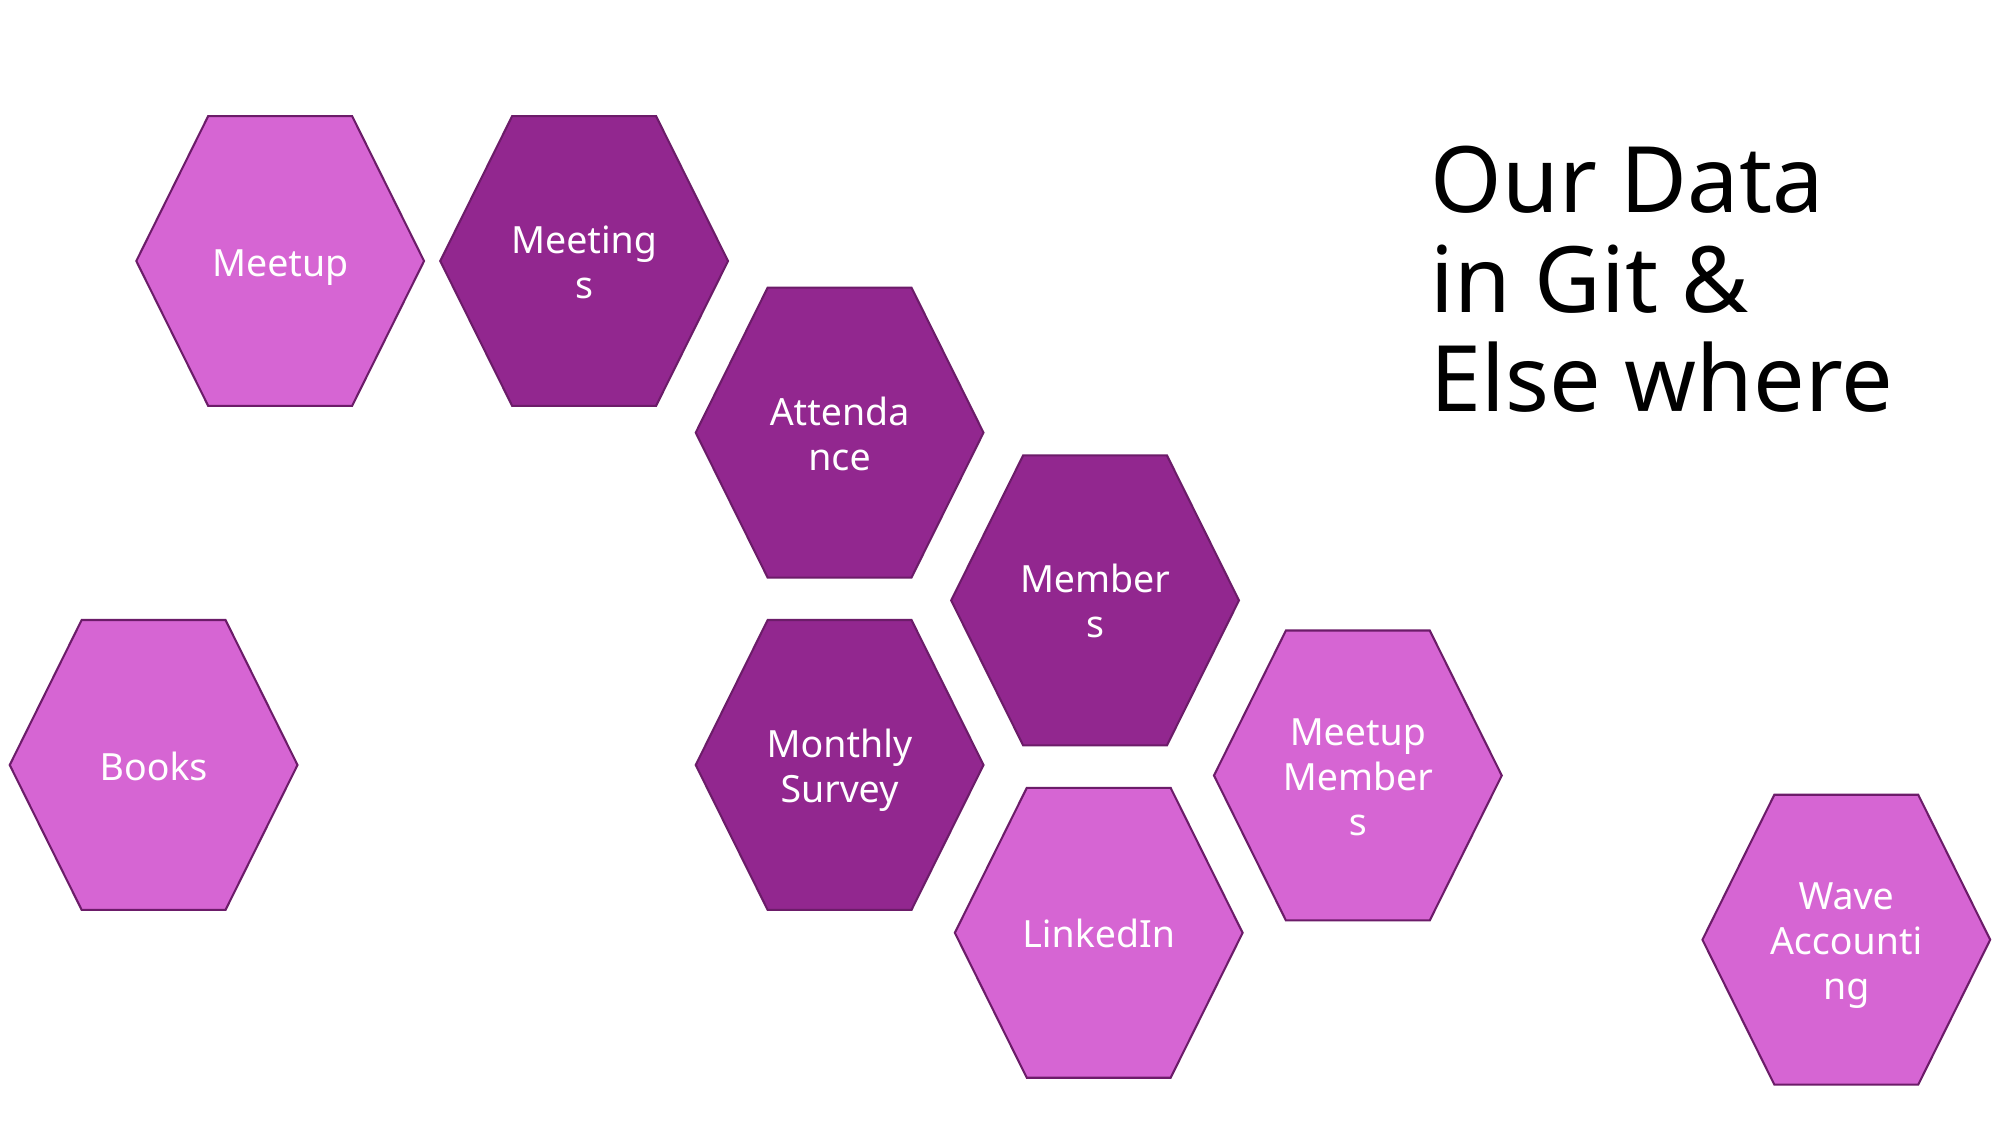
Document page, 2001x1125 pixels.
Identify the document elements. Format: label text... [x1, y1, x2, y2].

text_box Attendance [694, 286, 985, 579]
text_box Meetings [439, 115, 730, 407]
text_box Books [8, 618, 299, 911]
text_box Members [950, 454, 1241, 747]
title Our Data in Git & Else where [1415, 59, 1936, 505]
text_box Meetup Members [1212, 629, 1503, 922]
text_box Wave Accounting [1701, 793, 1992, 1086]
text_box LinkedIn [953, 786, 1244, 1079]
text_box Meetup [135, 115, 426, 407]
text_box Monthly Survey [694, 618, 985, 911]
